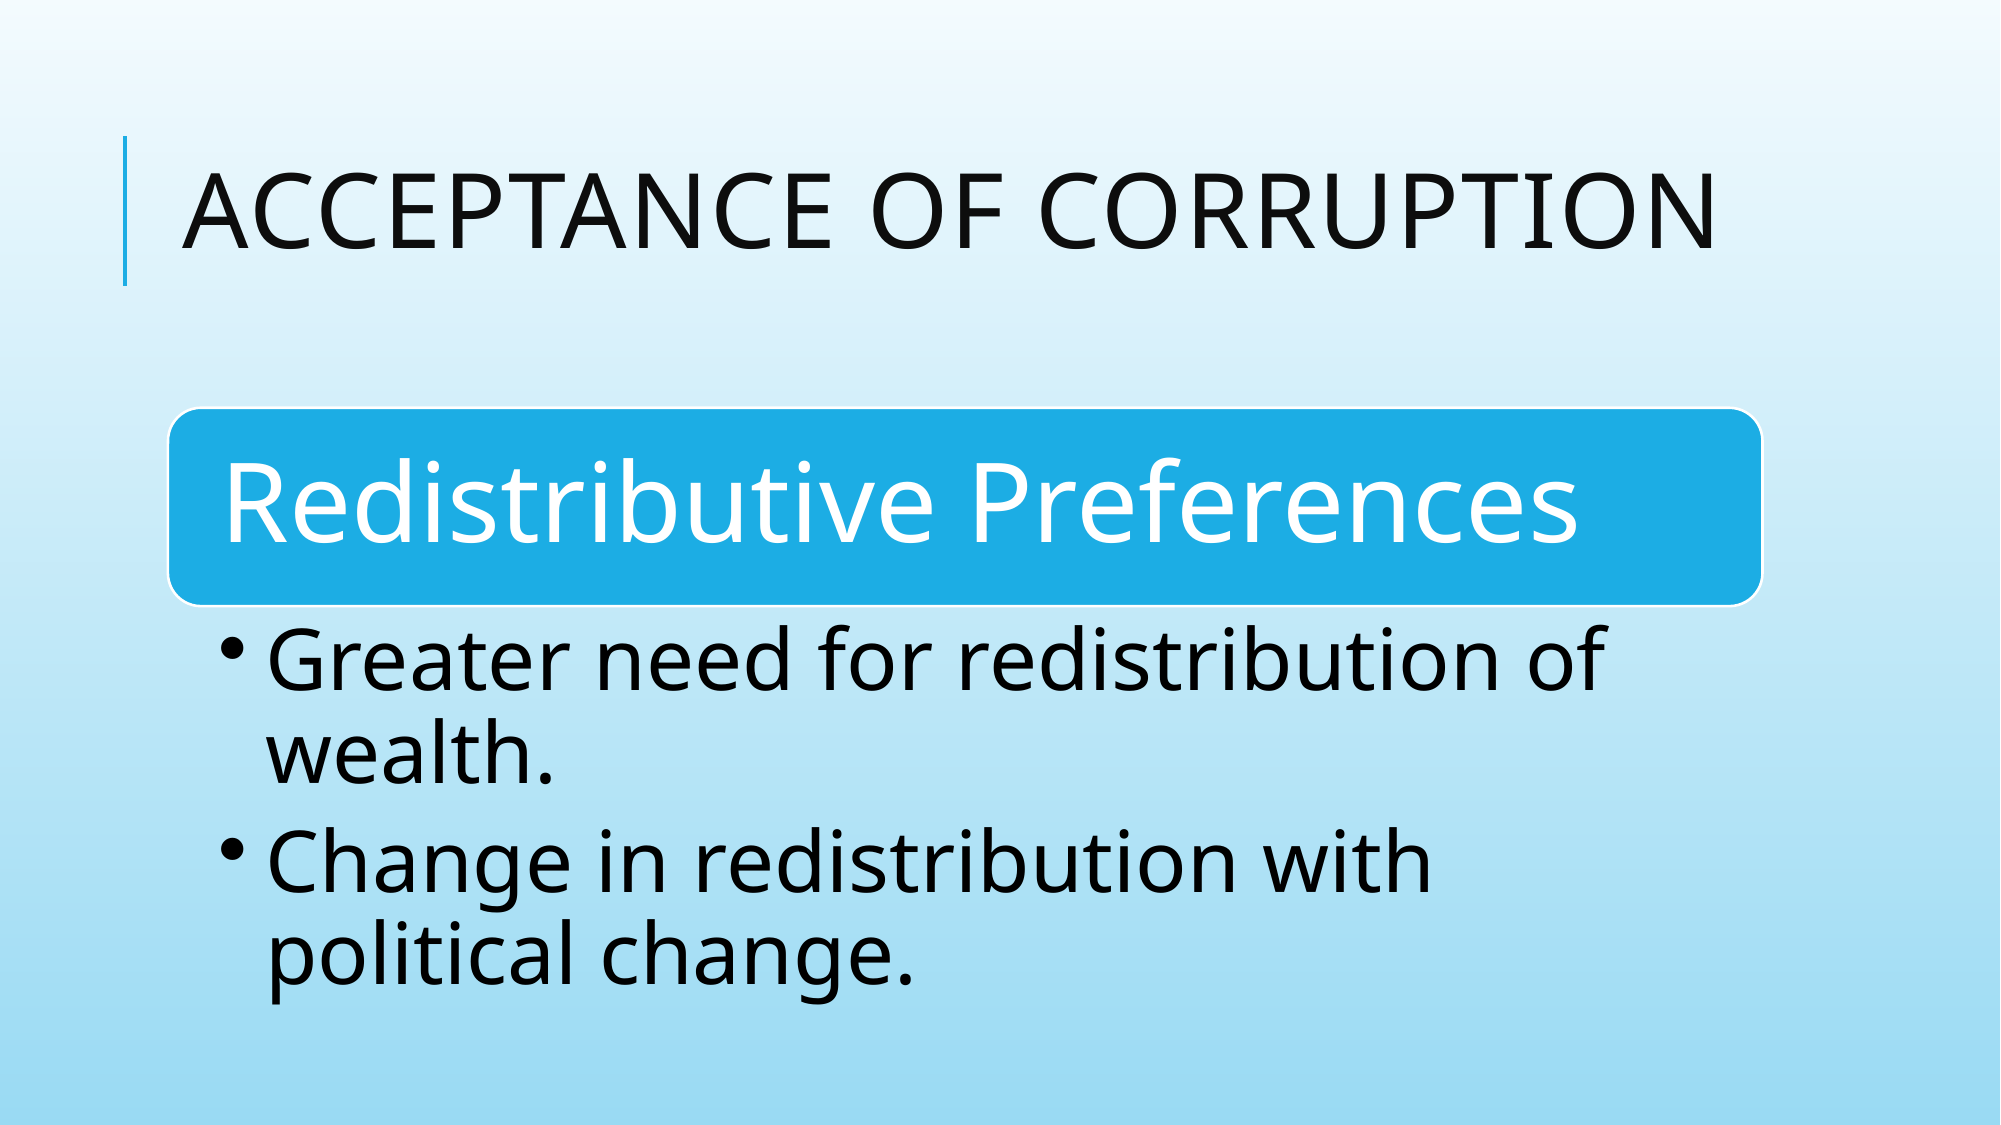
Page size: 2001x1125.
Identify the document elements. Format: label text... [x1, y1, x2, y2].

title Acceptance of corruption [168, 96, 1763, 342]
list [167, 374, 1763, 1036]
